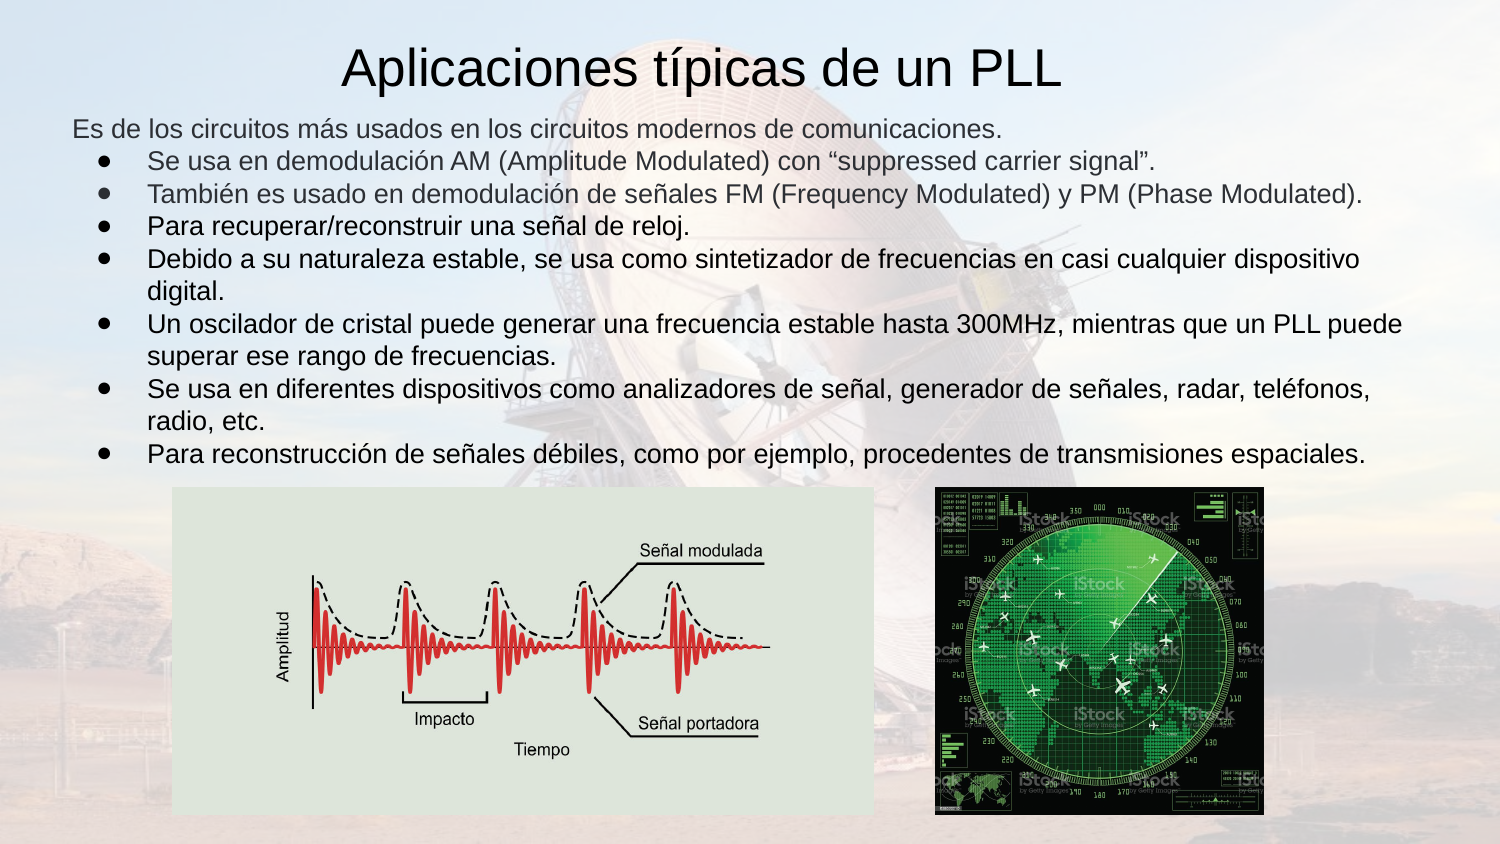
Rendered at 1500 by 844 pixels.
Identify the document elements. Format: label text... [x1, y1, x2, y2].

picture [935, 487, 1264, 816]
picture [171, 487, 874, 816]
text_box Es de los circuitos más usados en los circuitos modernos de comunicaciones. Se usa en demodulación AM (Amplitude Modulated) con “suppressed carrier signal”. También es usado en demodulación de señales FM (Frequency Modulated) y PM (Phase Modulated). Para recuperar/reconstruir una señal de reloj. Debido a su naturaleza estable, se usa como sintetizador de frecuencias en casi cualquier dispositivo digital. Un oscilador de cristal puede generar una frecuencia estable hasta 300MHz, mientras que un PLL puede superar ese rango de frecuencias. Se usa en diferentes dispositivos como analizadores de señal, generador de señales, radar, teléfonos, radio, etc. Para reconstrucción de señales débiles, como por ejemplo, procedentes de transmisiones espaciales. [57, 96, 1443, 484]
title Aplicaciones típicas de un PLL [326, 18, 1174, 96]
